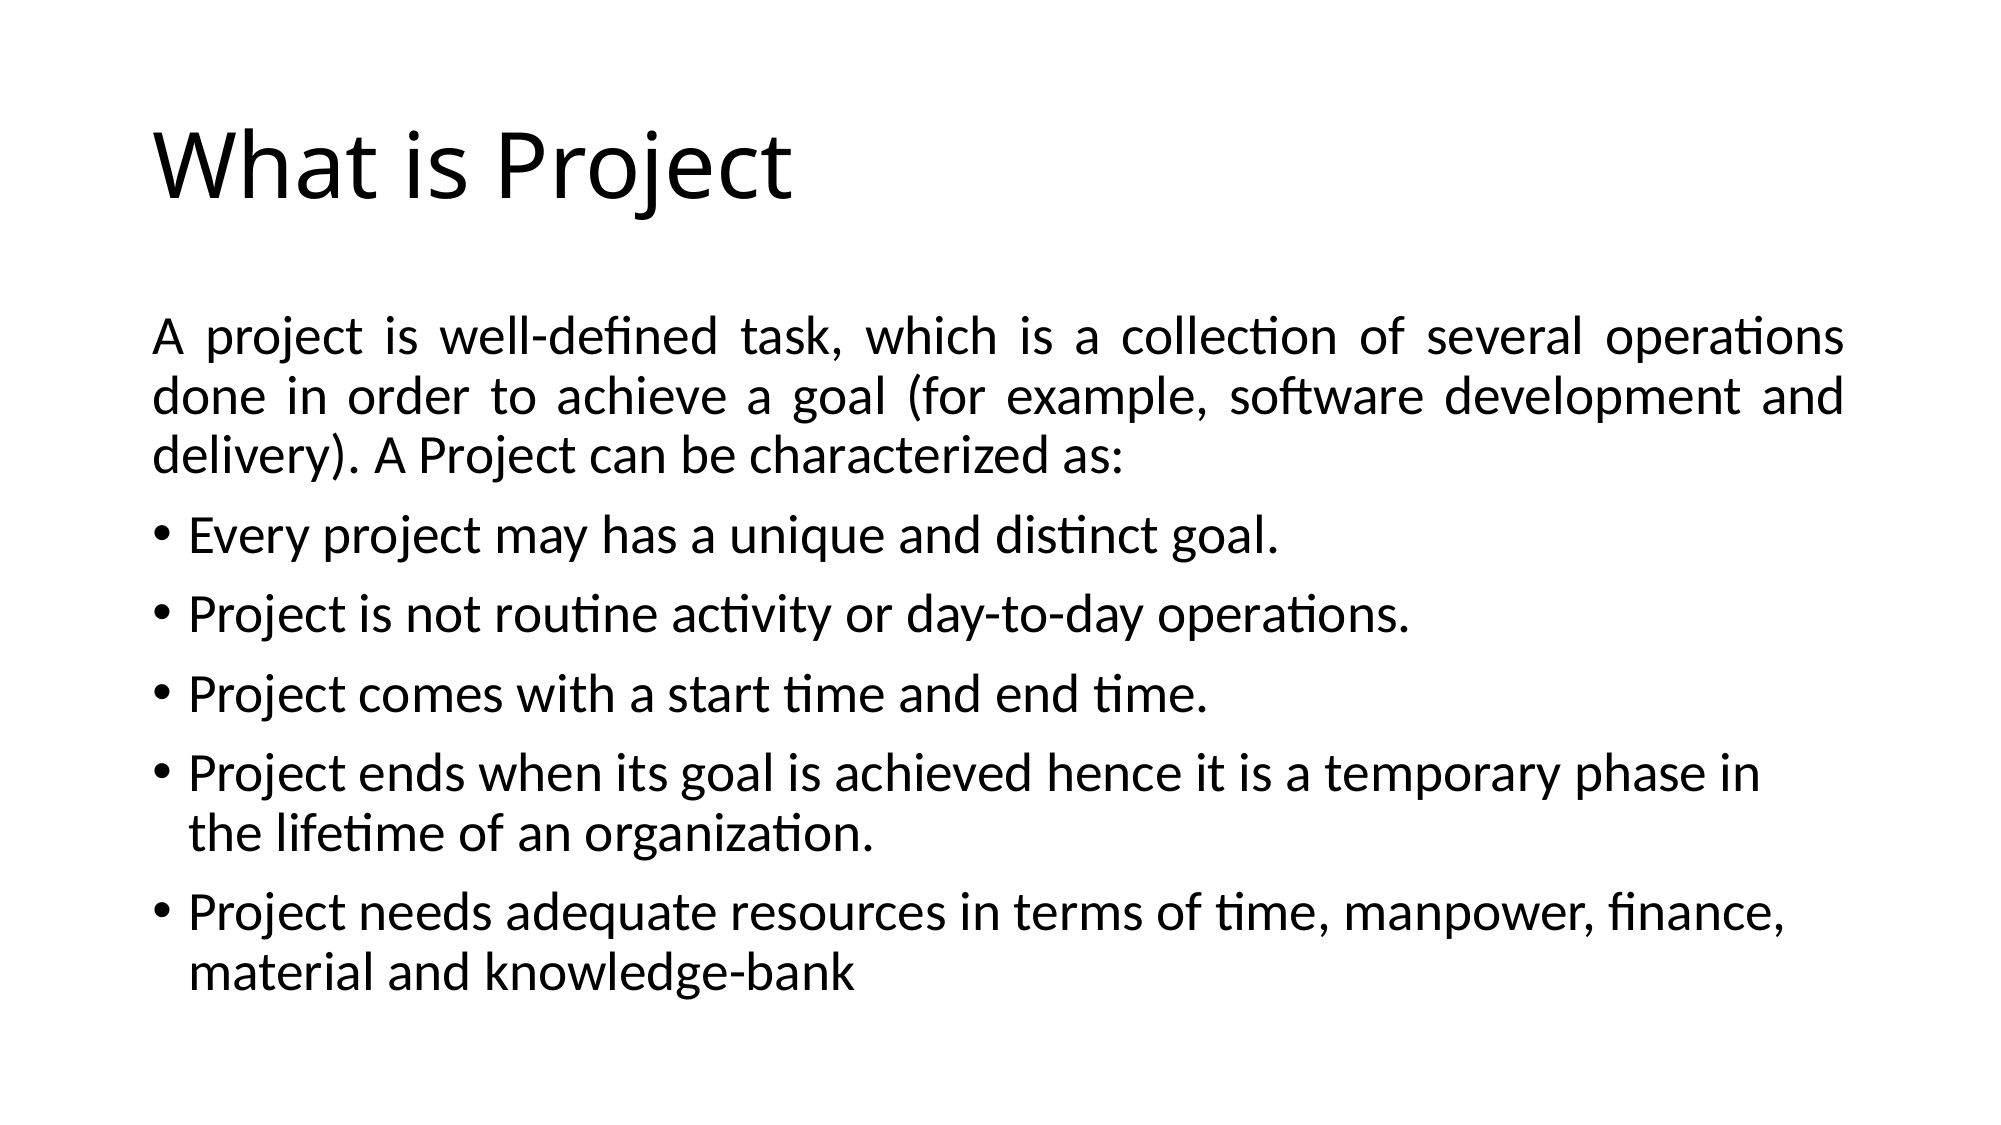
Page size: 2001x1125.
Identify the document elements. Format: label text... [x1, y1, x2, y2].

list A project is well-defined task, which is a collection of several operations done in order to achieve a goal (for example, software development and delivery). A Project can be characterized as: Every project may has a unique and distinct goal. Project is not routine activity or day-to-day operations. Project comes with a start time and end time. Project ends when its goal is achieved hence it is a temporary phase in the lifetime of an organization. Project needs adequate resources in terms of time, manpower, finance, material and knowledge-bank [137, 299, 1863, 1014]
title What is Project [137, 59, 1863, 278]
